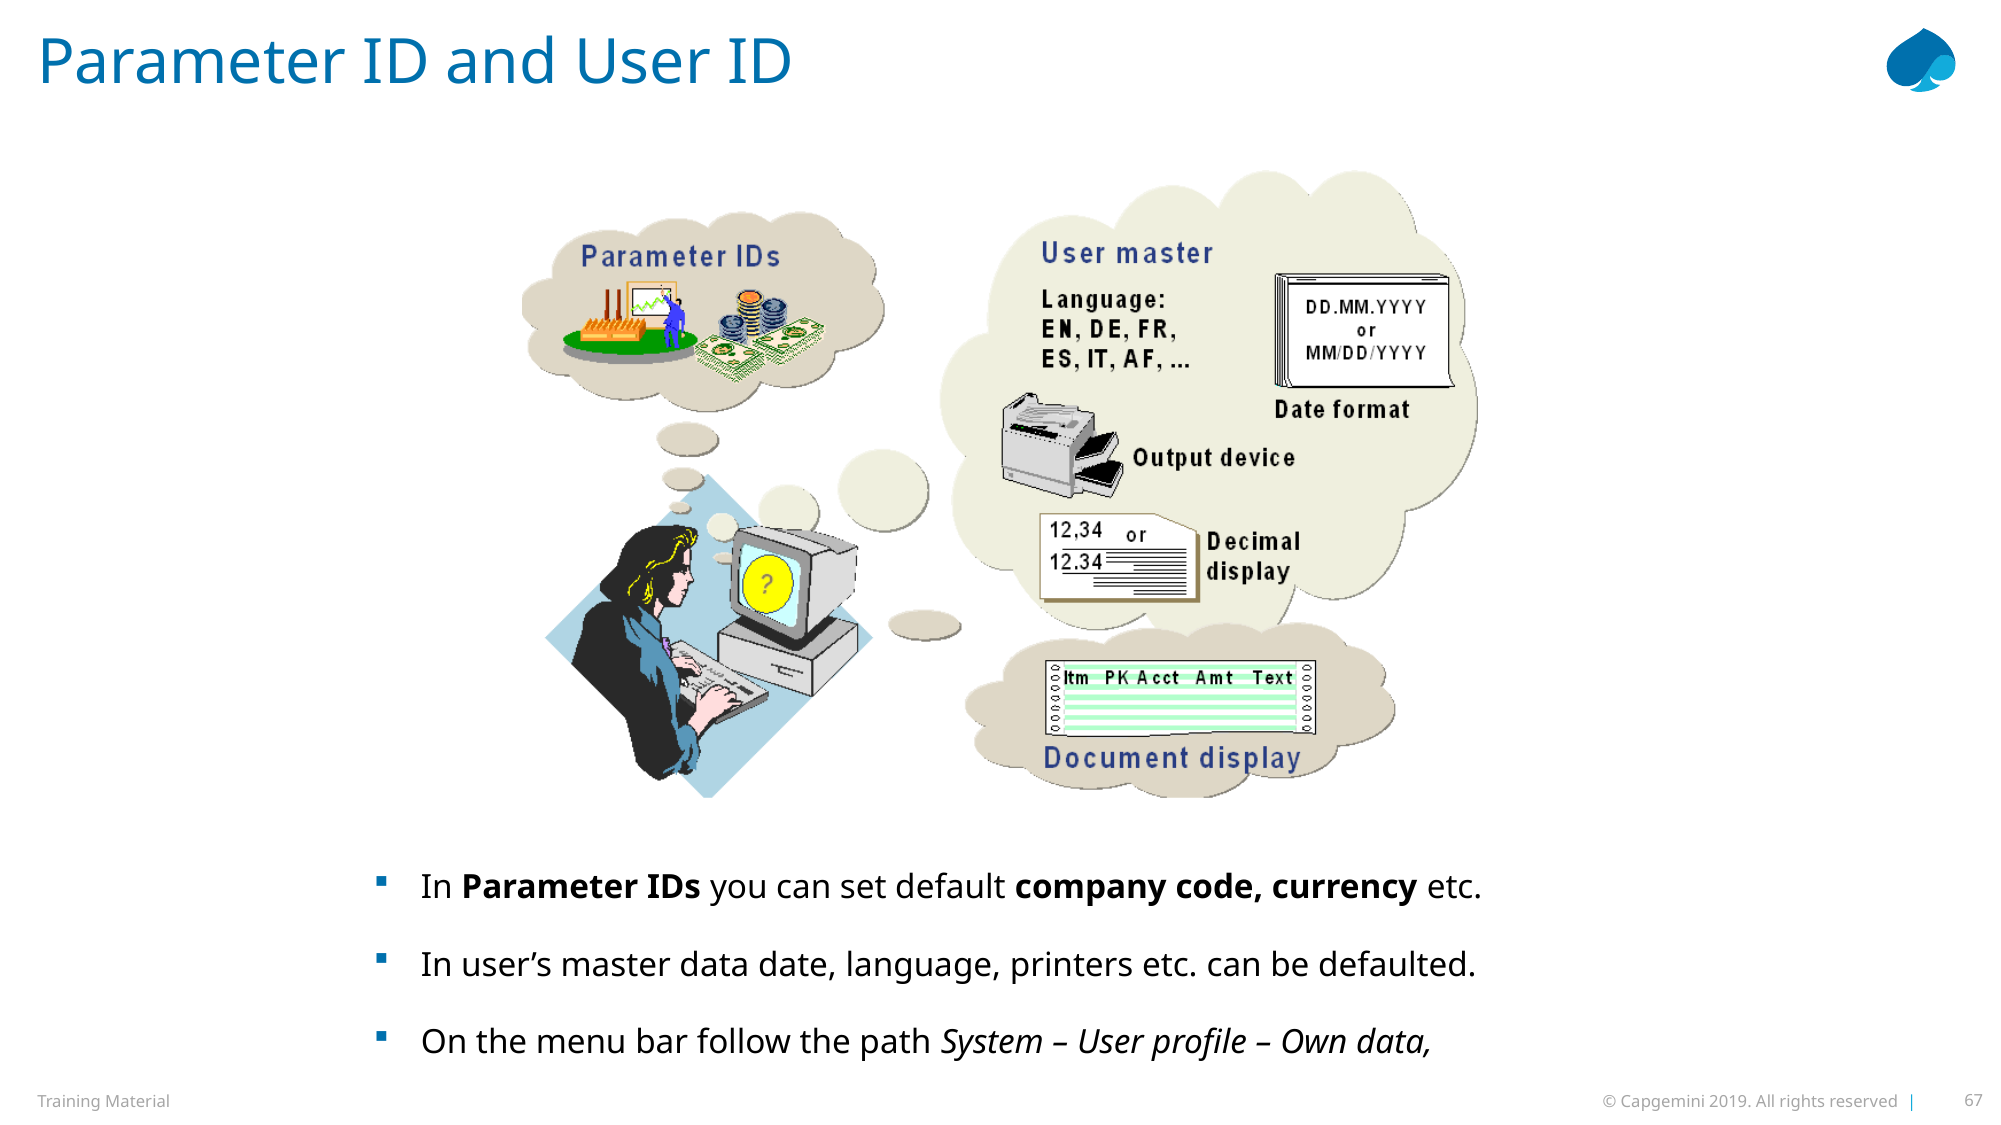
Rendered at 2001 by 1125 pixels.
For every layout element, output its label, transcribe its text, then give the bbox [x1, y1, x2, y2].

picture [522, 161, 1478, 799]
text_box In Parameter IDs you can set default company code, currency etc. In user’s master data date, language, printers etc. can be defaulted. On the menu bar follow the path System – User profile – Own data, [359, 858, 1641, 1068]
title Parameter ID and User ID [37, 0, 1863, 119]
